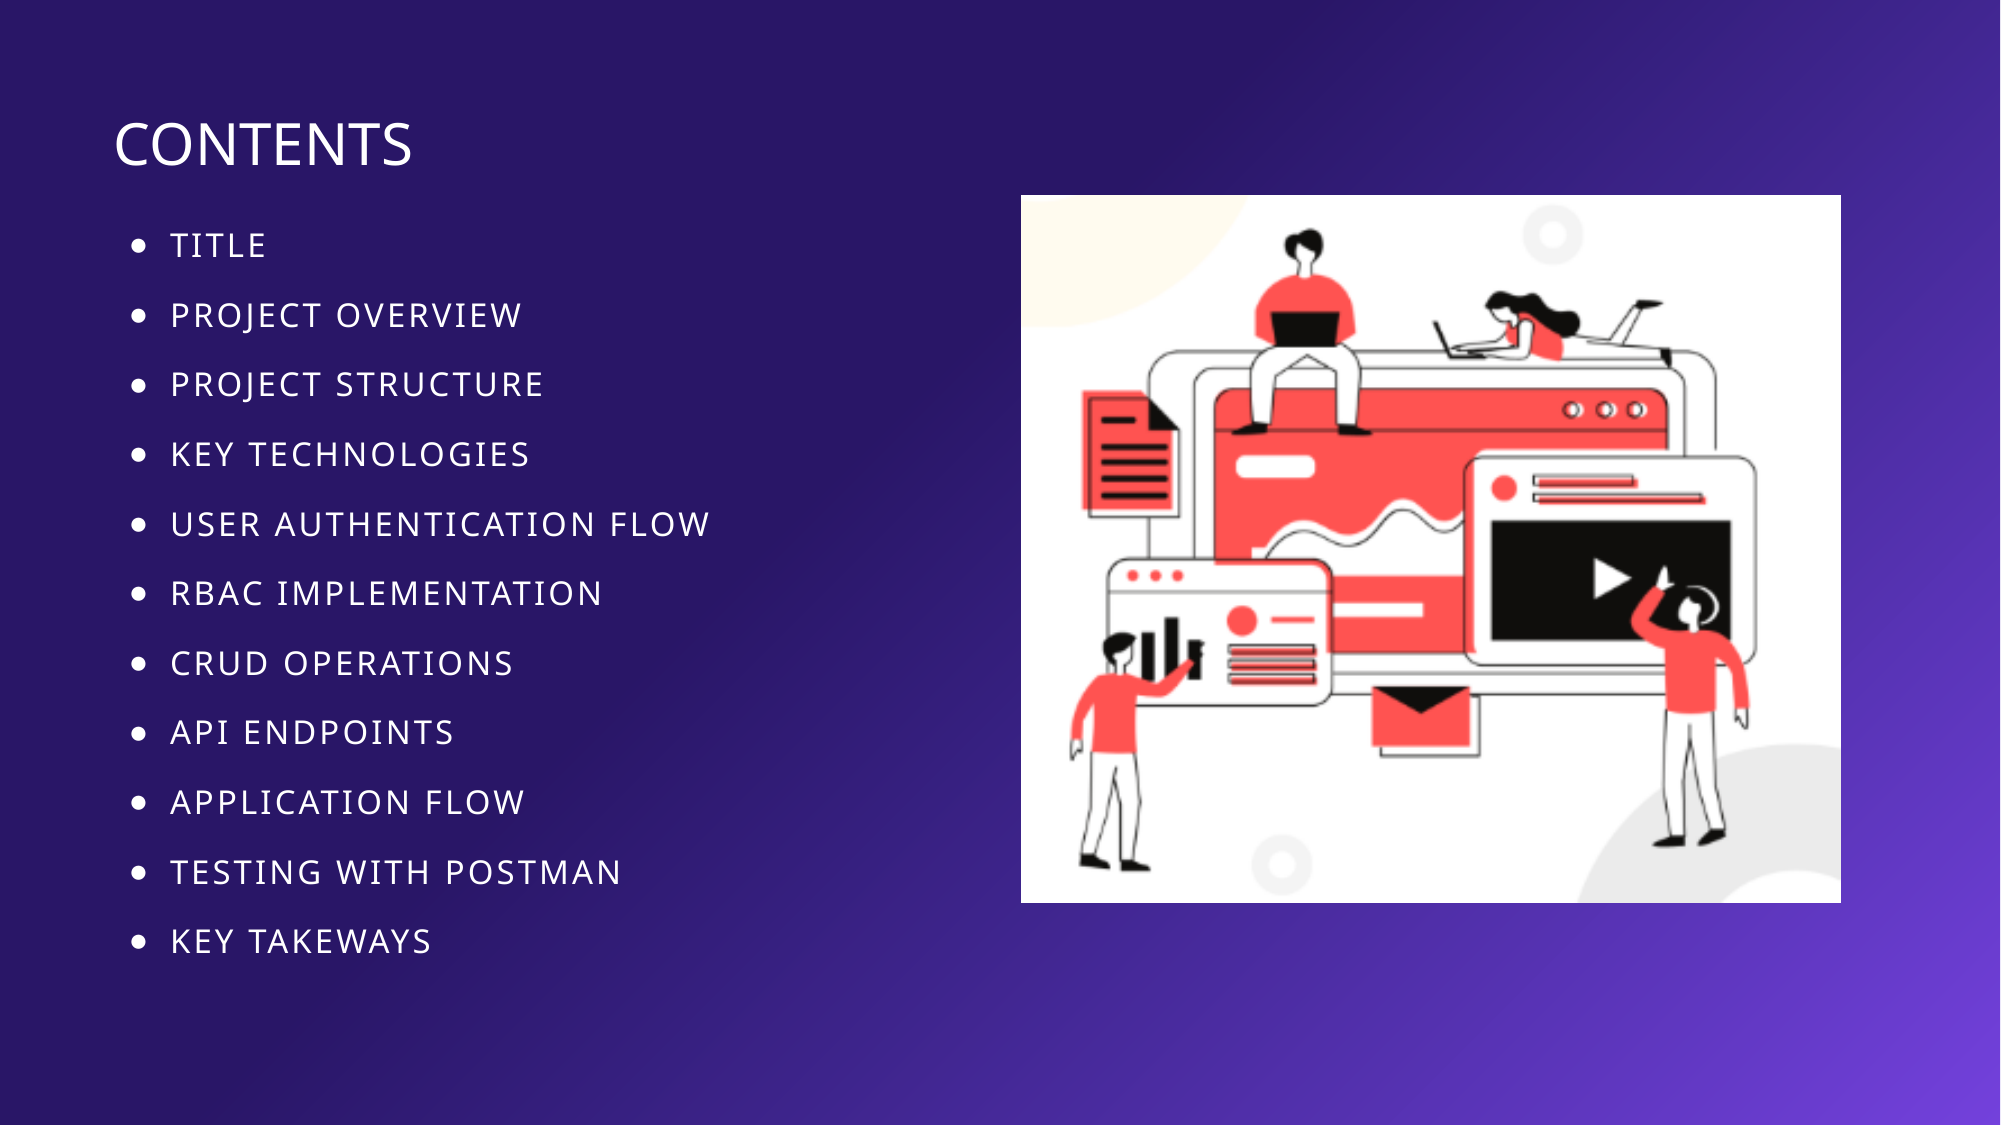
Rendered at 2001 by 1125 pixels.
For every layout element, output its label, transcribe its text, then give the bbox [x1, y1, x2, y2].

list TITLE PROJECT OVERVIEW PROJECT STRUCTURE KEY TECHNOLOGIES USER AUTHENTICATION FLOW RBAC IMPLEMENTATION CRUD OPERATIONS API ENDPOINTS APPLICATION FLOW TESTING WITH POSTMAN KEY TAKEWAYS [114, 205, 1134, 1026]
title CONTENTS [113, 59, 1886, 178]
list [1021, 195, 1841, 903]
